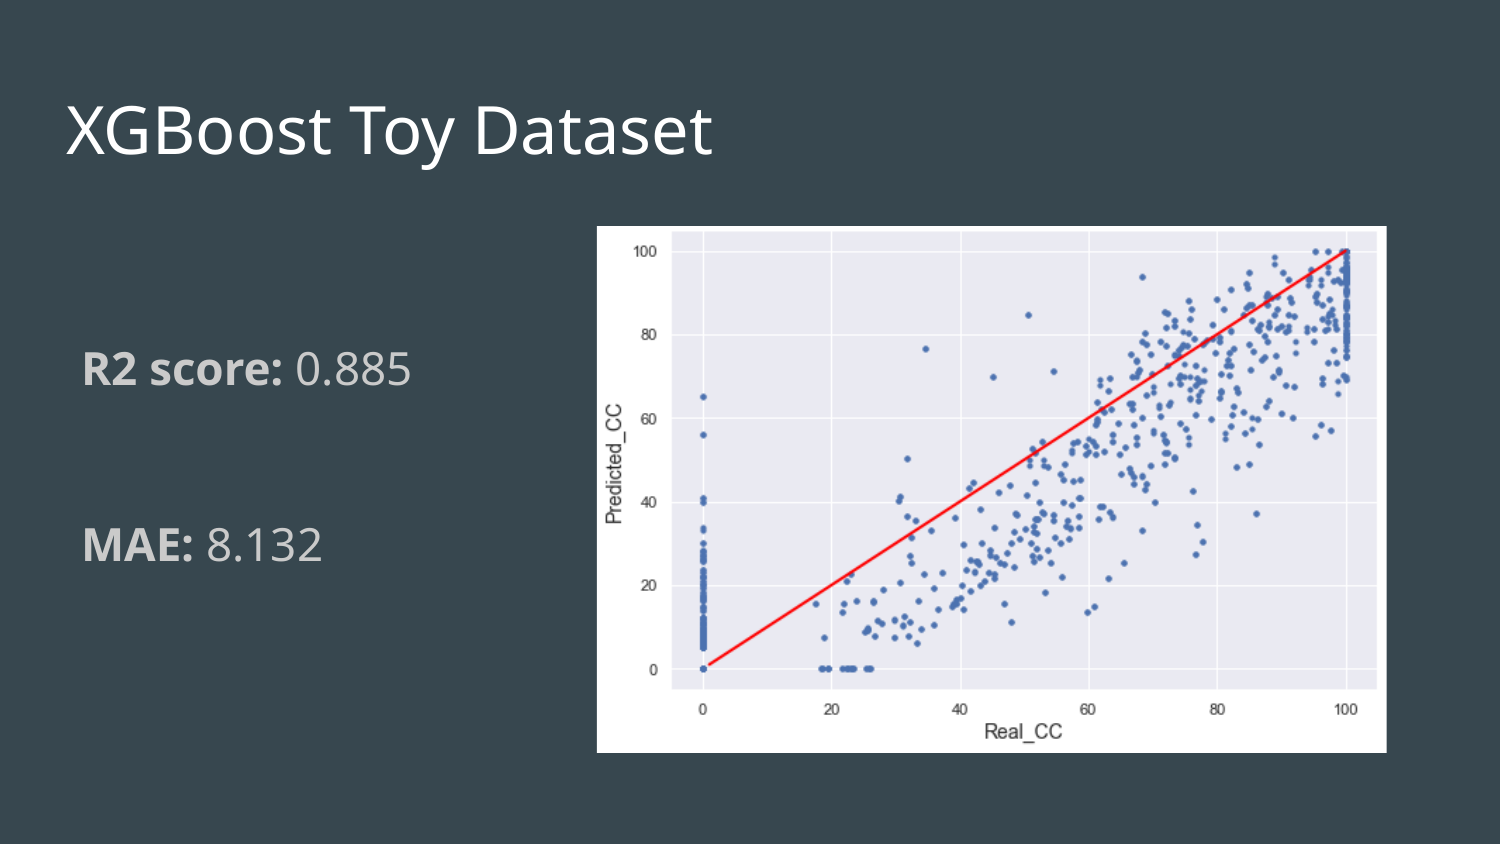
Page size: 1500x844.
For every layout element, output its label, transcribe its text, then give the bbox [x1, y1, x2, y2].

picture [596, 226, 1387, 753]
list R2 score: 0.885 MAE: 8.132 [66, 316, 1464, 844]
title XGBoost Toy Dataset [51, 72, 1449, 167]
